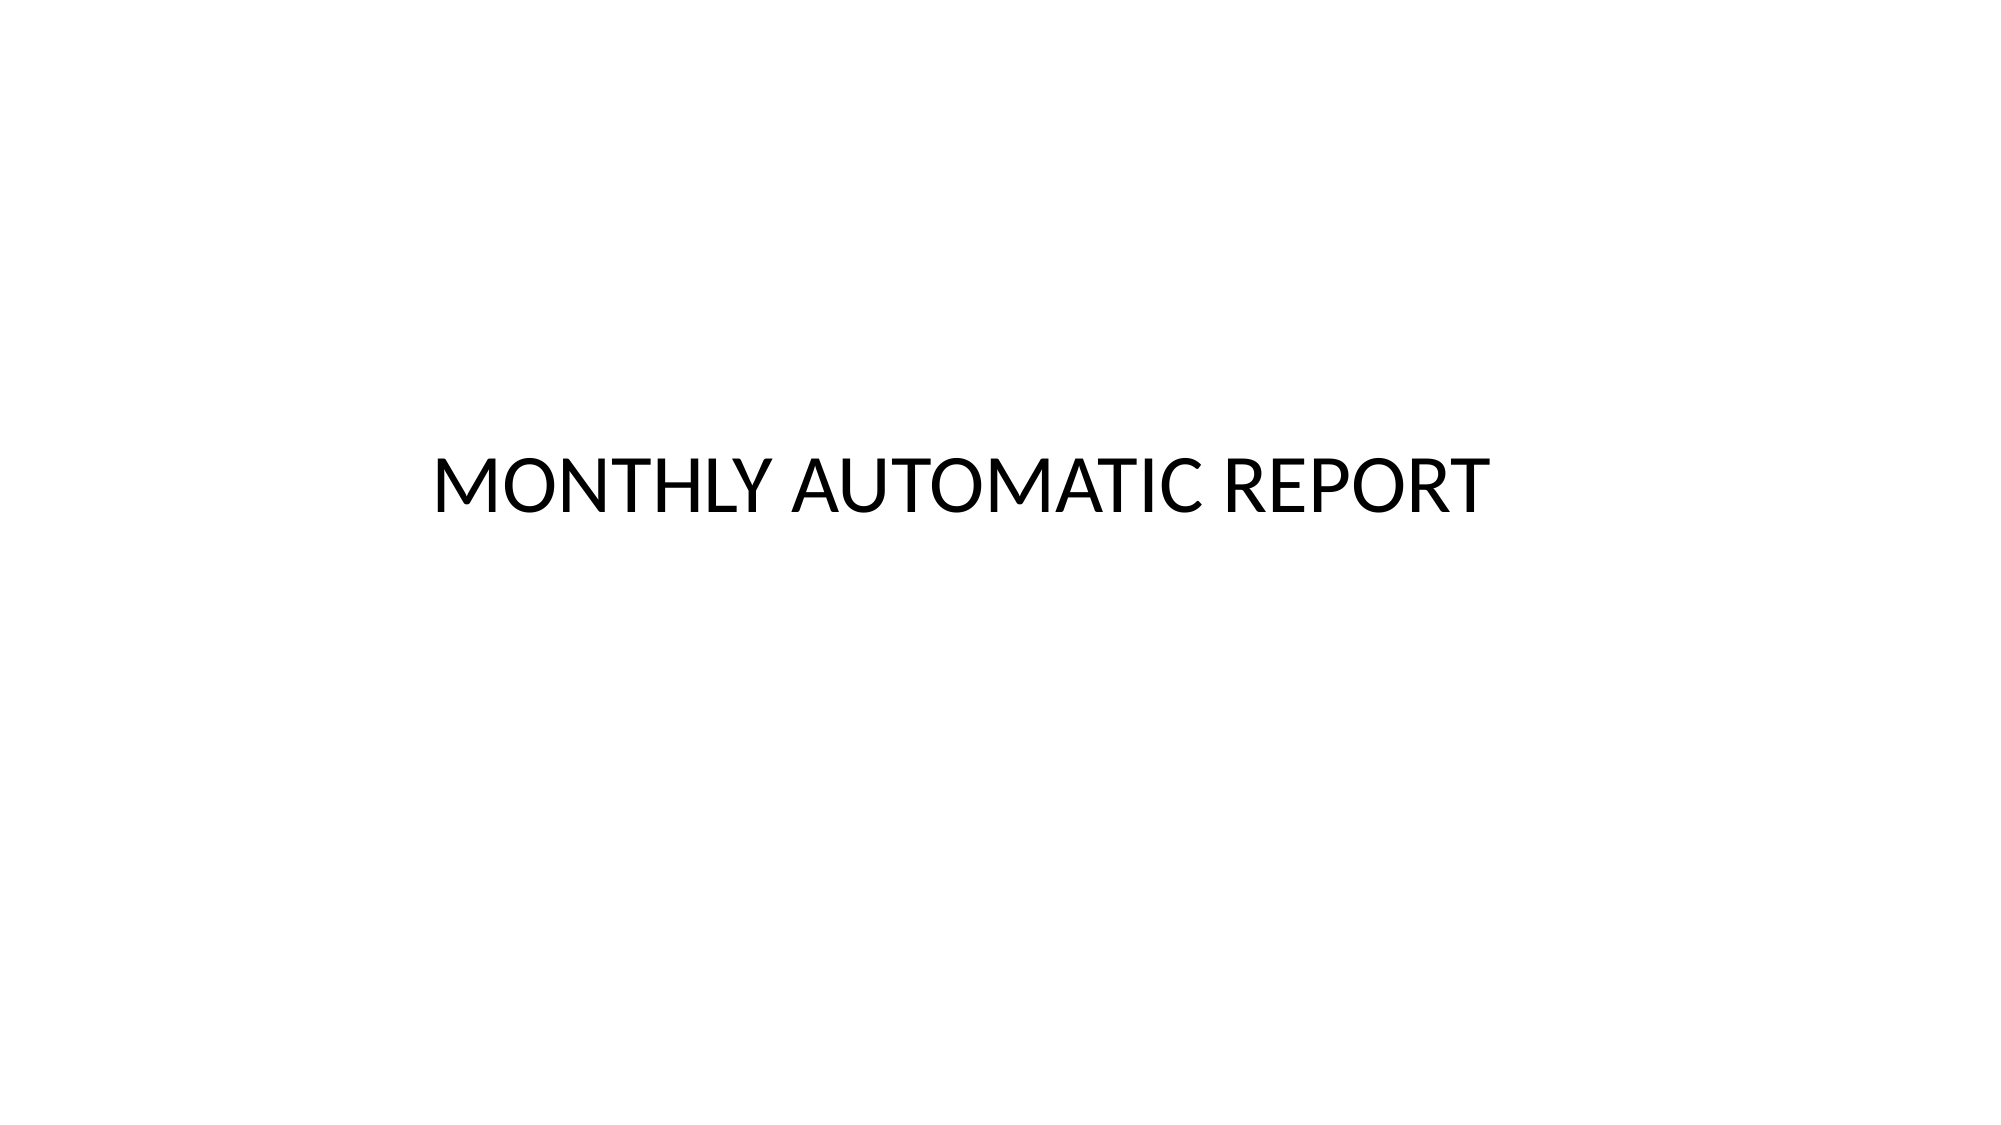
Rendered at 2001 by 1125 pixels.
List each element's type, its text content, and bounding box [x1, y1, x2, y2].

text_box MONTHLY AUTOMATIC REPORT [416, 421, 1507, 537]
